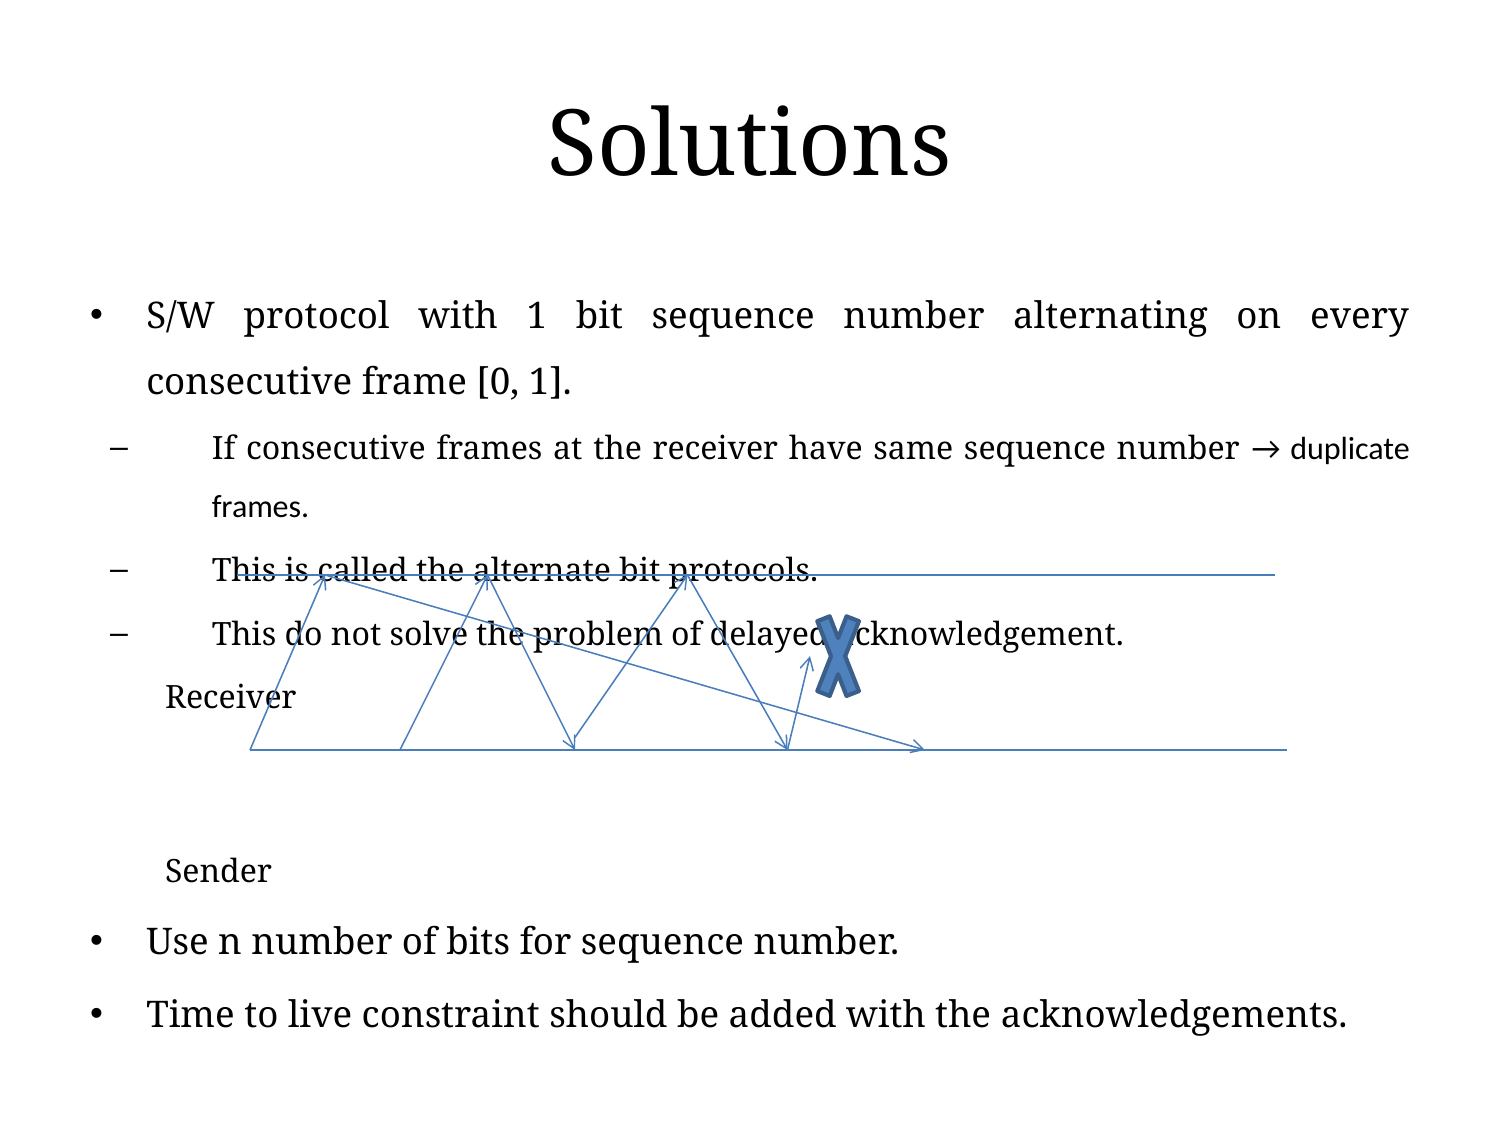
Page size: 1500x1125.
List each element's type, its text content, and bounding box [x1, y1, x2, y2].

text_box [324, 574, 926, 751]
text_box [249, 574, 323, 751]
title Solutions [75, 45, 1425, 233]
list S/W protocol with 1 bit sequence number alternating on every consecutive frame [0, 1]. If consecutive frames at the receiver have same sequence number → duplicate frames. This is called the alternate bit protocols. This do not solve the problem of delayed acknowledgement. Receiver Sender Use n number of bits for sequence number. Time to live constraint should be added with the acknowledgements. [75, 262, 1425, 1050]
